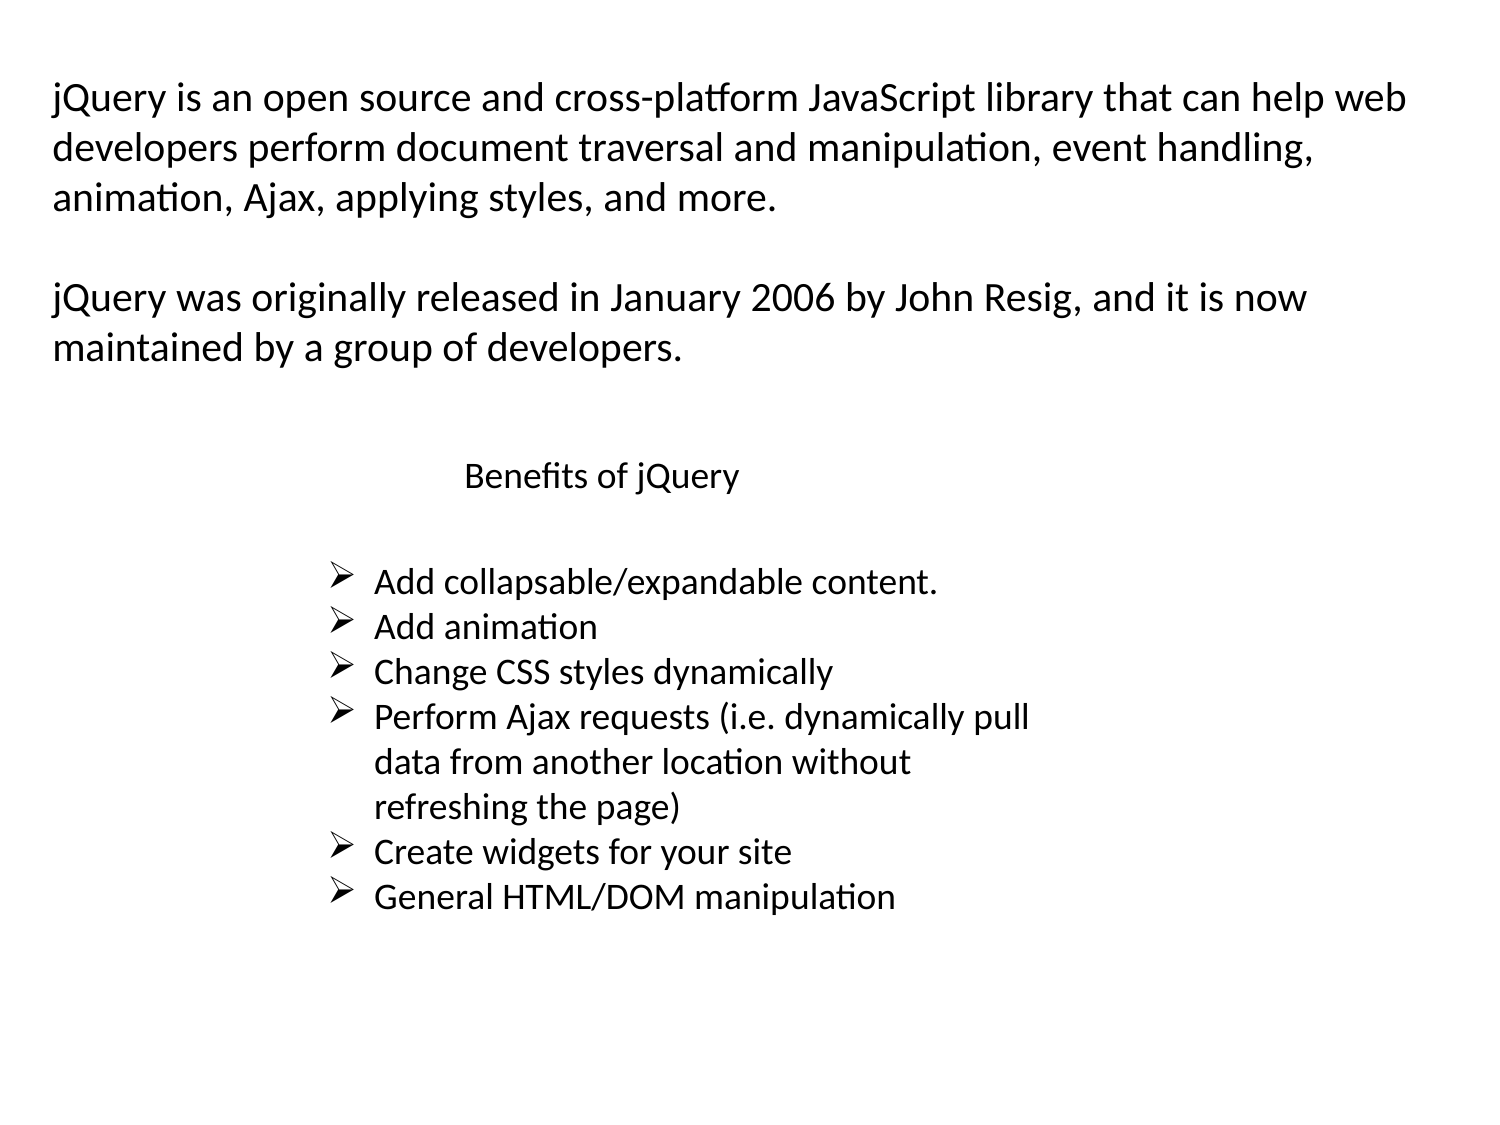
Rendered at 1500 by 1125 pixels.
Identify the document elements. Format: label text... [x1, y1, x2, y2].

text_box Benefits of jQuery [449, 443, 755, 549]
text_box jQuery is an open source and cross-platform JavaScript library that can help web developers perform document traversal and manipulation, event handling, animation, Ajax, applying styles, and more. jQuery was originally released in January 2006 by John Resig, and it is now maintained by a group of developers. [37, 62, 1450, 378]
text_box Add collapsable/expandable content. Add animation Change CSS styles dynamically Perform Ajax requests (i.e. dynamically pull data from another location without refreshing the page) Create widgets for your site General HTML/DOM manipulation [312, 549, 1063, 925]
